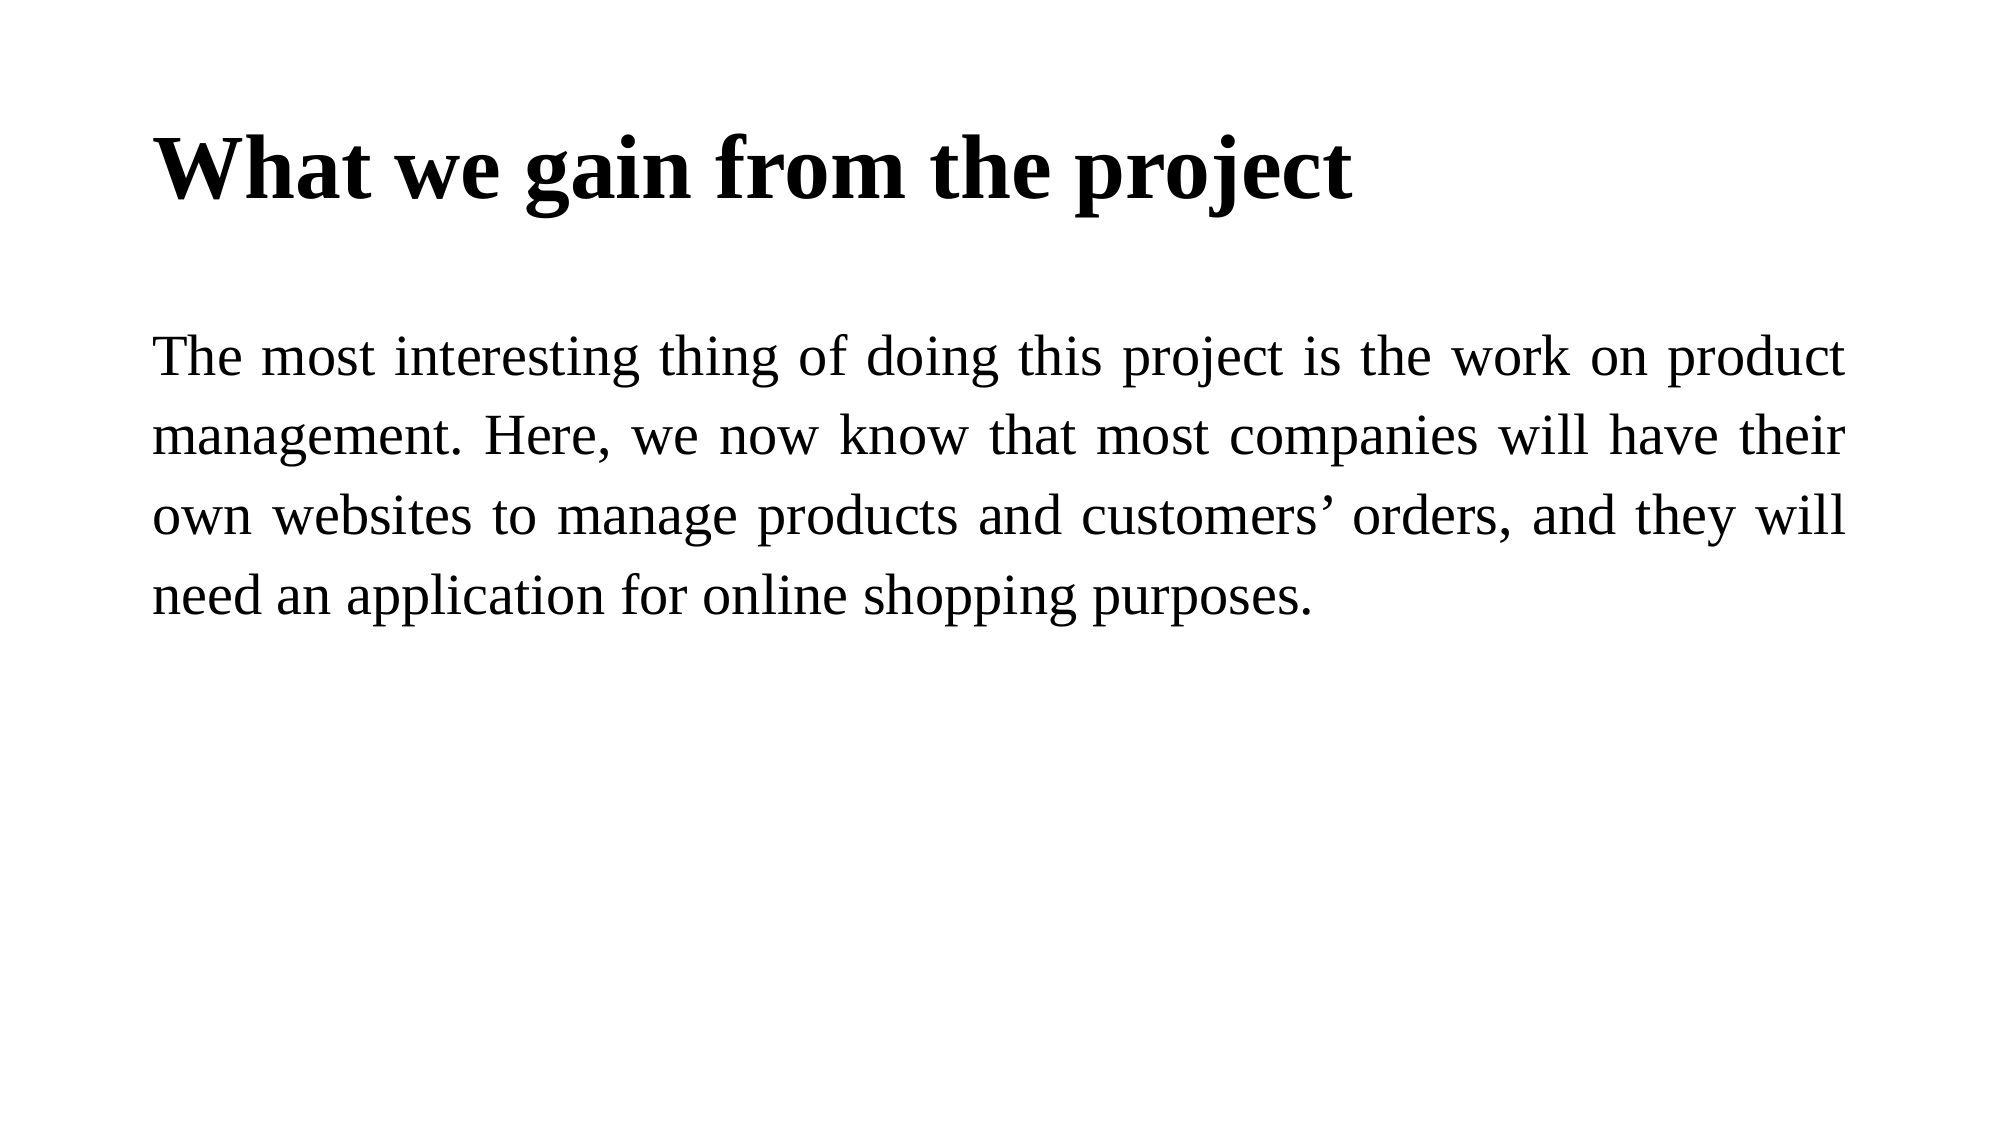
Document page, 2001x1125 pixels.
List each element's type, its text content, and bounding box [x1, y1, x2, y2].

list The most interesting thing of doing this project is the work on product management. Here, we now know that most companies will have their own websites to manage products and customers’ orders, and they will need an application for online shopping purposes. [137, 299, 1863, 1014]
title What we gain from the project [137, 59, 1863, 278]
